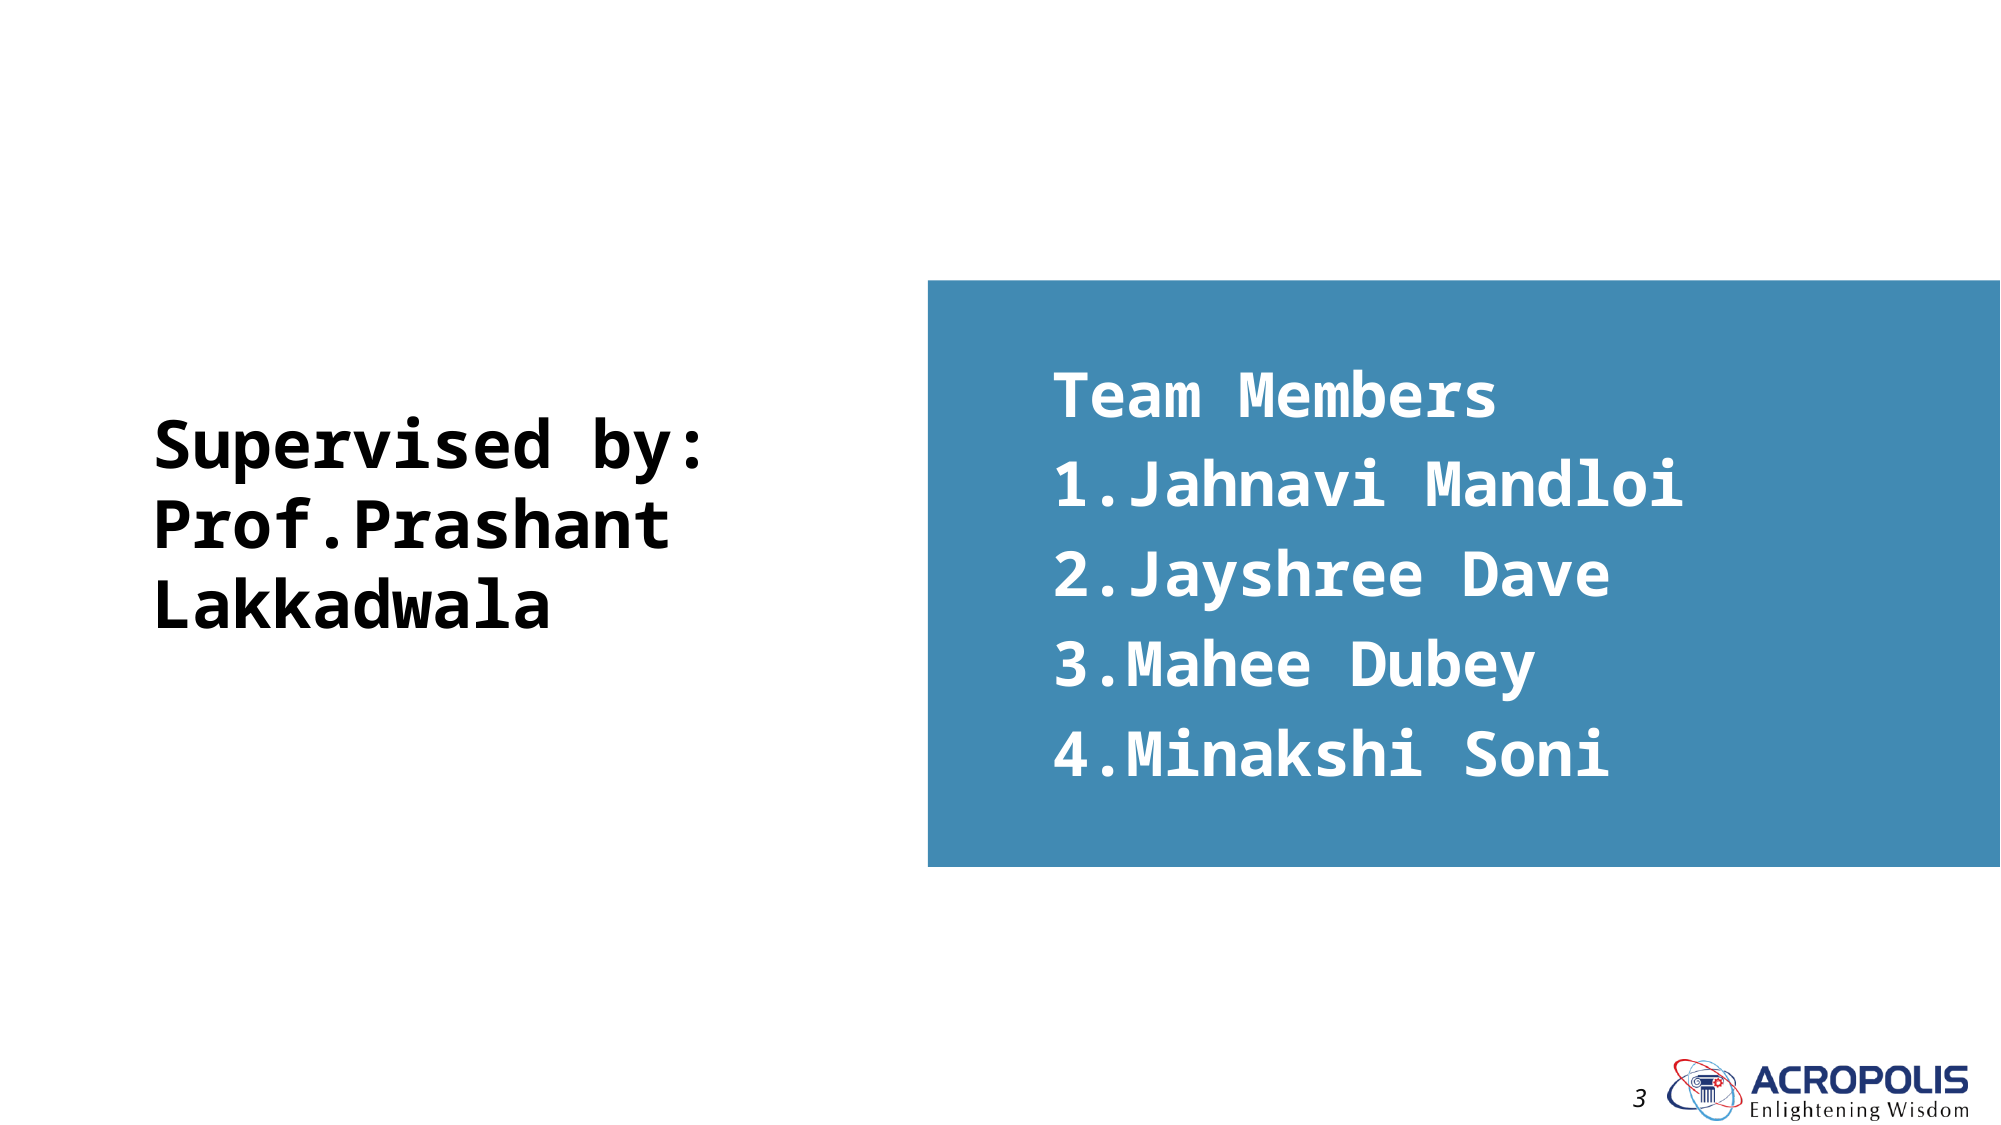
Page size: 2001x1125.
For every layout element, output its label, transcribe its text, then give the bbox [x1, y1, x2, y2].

title Supervised by: Prof.Prashant Lakkadwala [137, 394, 926, 753]
picture [1667, 1059, 1968, 1121]
list Team Members 1.Jahnavi Mandloi 2.Jayshree Dave 3.Mahee Dubey 4.Minakshi Soni [1037, 332, 1902, 797]
slide_number 3 [1436, 1076, 1662, 1122]
